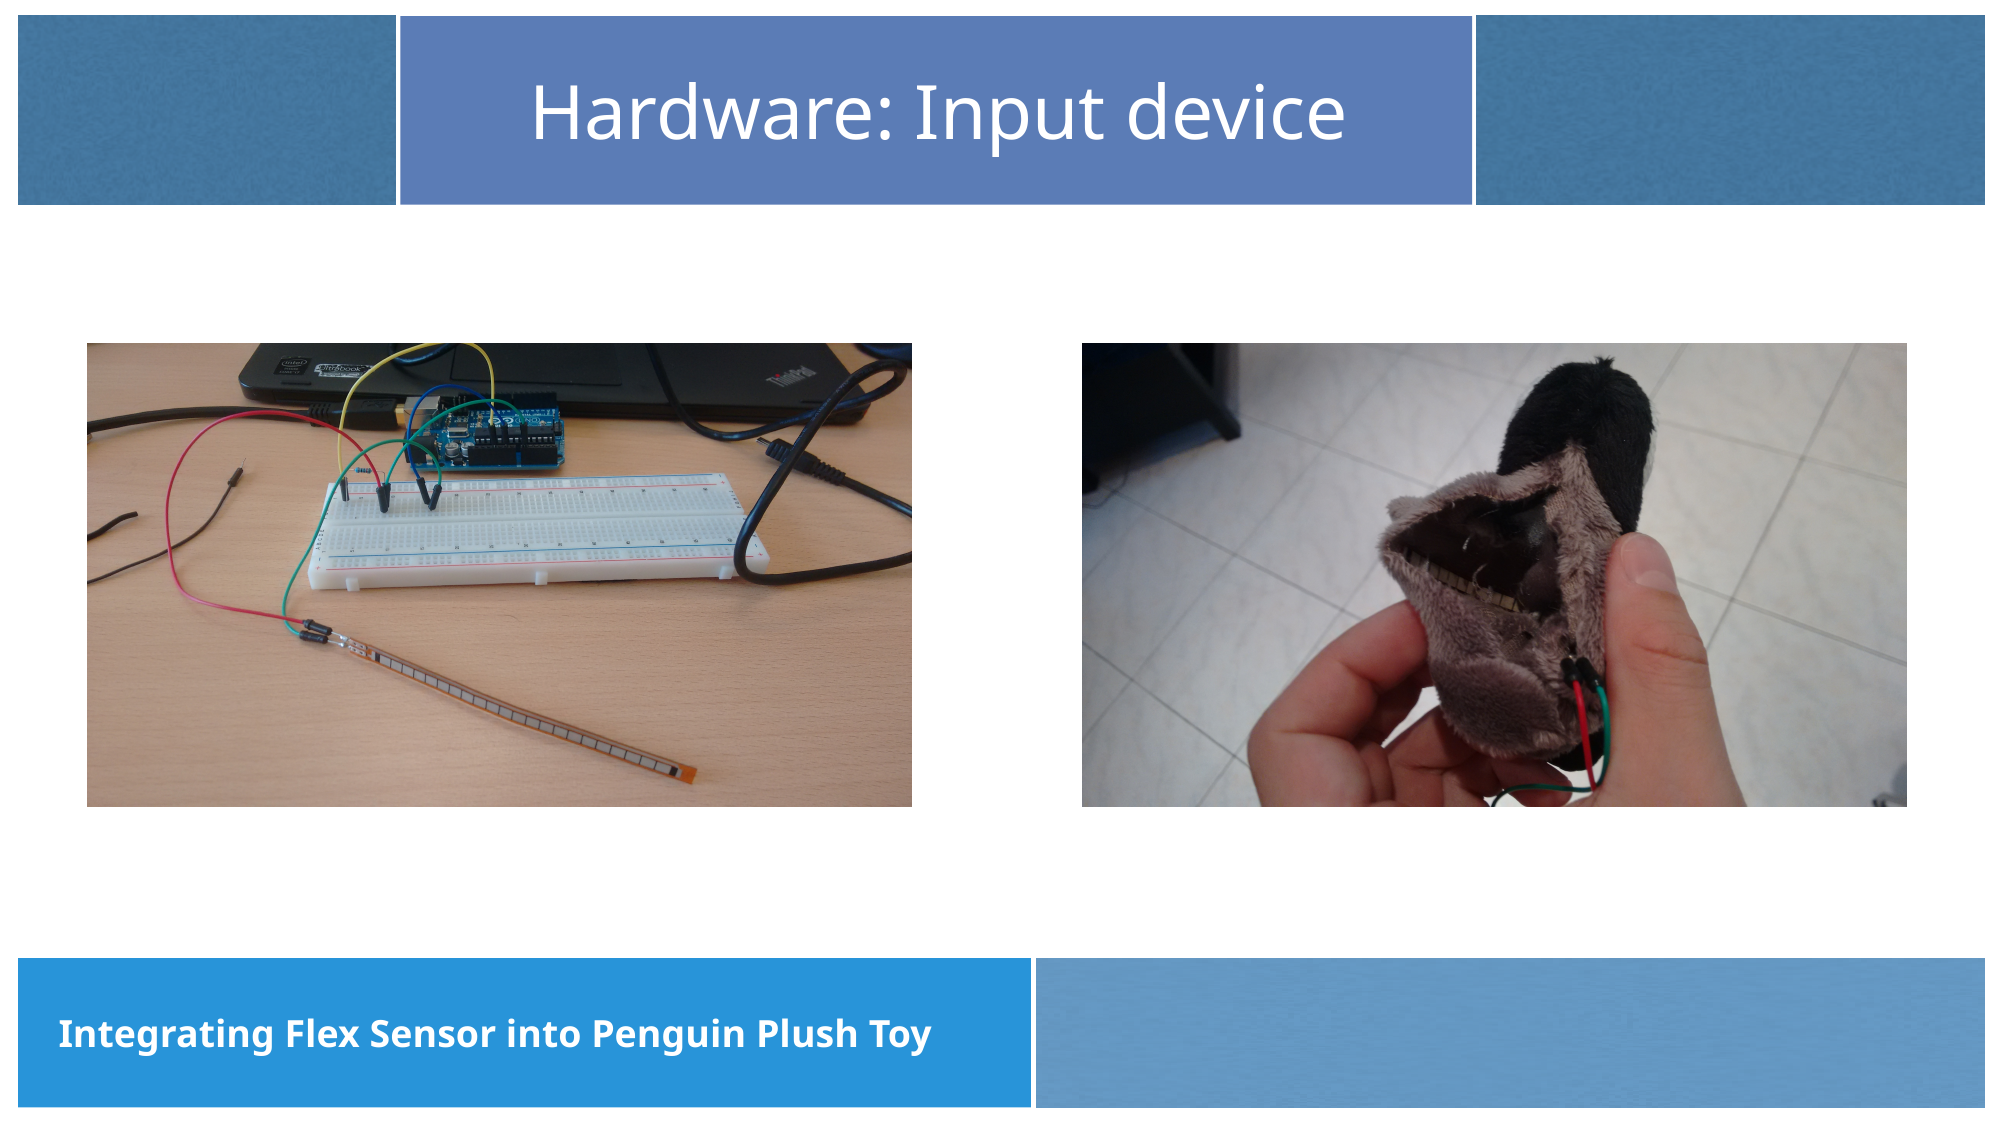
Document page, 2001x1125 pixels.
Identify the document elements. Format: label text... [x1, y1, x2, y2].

picture [18, 15, 396, 205]
picture [1476, 15, 1985, 205]
text_box [399, 15, 1473, 206]
text_box Hardware: Input device [443, 57, 1435, 162]
text_box Integrating Flex Sensor into Penguin Plush Toy [43, 1002, 948, 1063]
picture [87, 343, 912, 808]
picture [1082, 343, 1907, 808]
text_box [17, 957, 1032, 1108]
picture [1036, 958, 1985, 1108]
